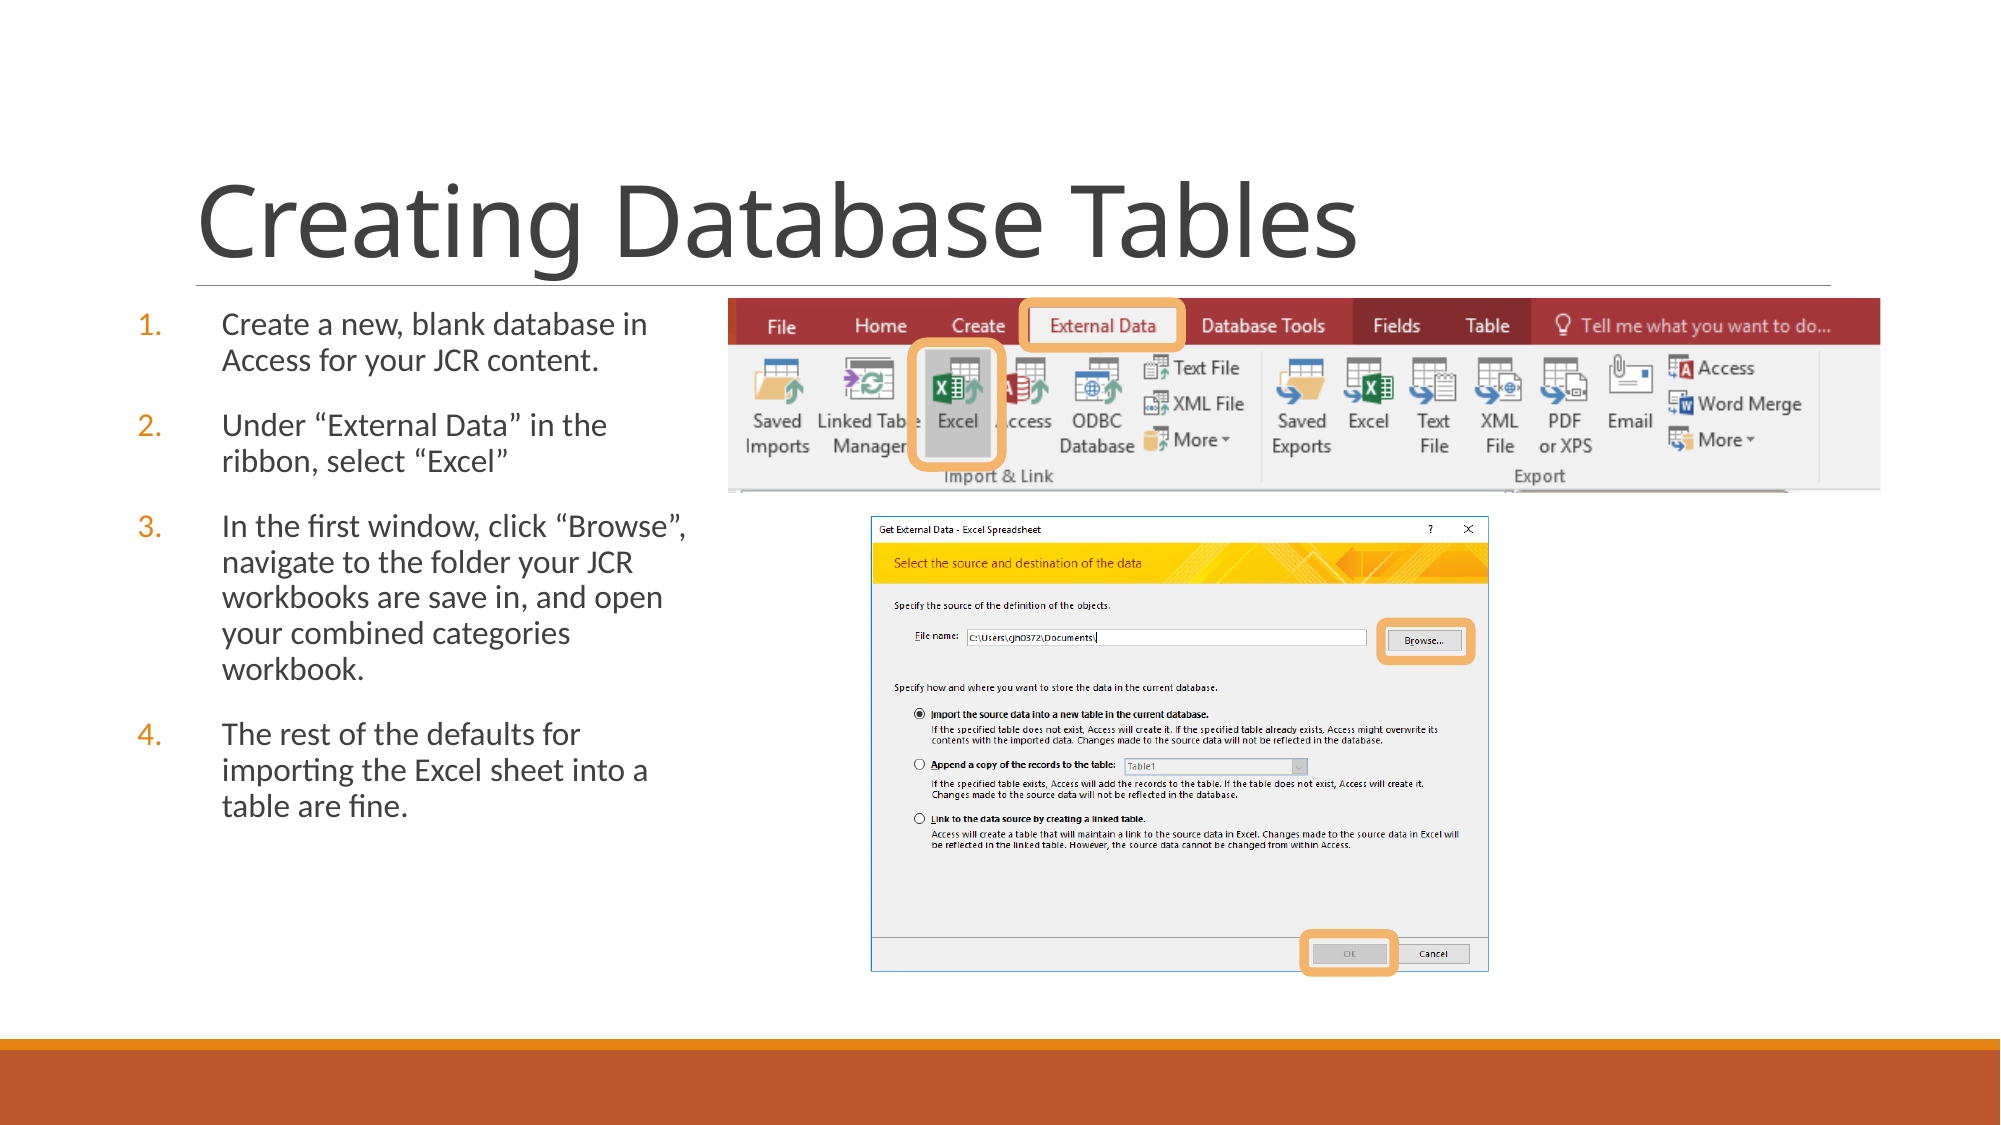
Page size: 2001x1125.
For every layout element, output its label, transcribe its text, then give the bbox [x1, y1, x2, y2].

picture [727, 298, 1881, 494]
picture [869, 515, 1490, 973]
title Creating Database Tables [180, 47, 1830, 285]
list Create a new, blank database in Access for your JCR content. Under “External Data” in the ribbon, select “Excel” In the first window, click “Browse”, navigate to the folder your JCR workbooks are save in, and open your combined categories workbook. The rest of the defaults for importing the Excel sheet into a table are fine. [137, 299, 690, 1014]
